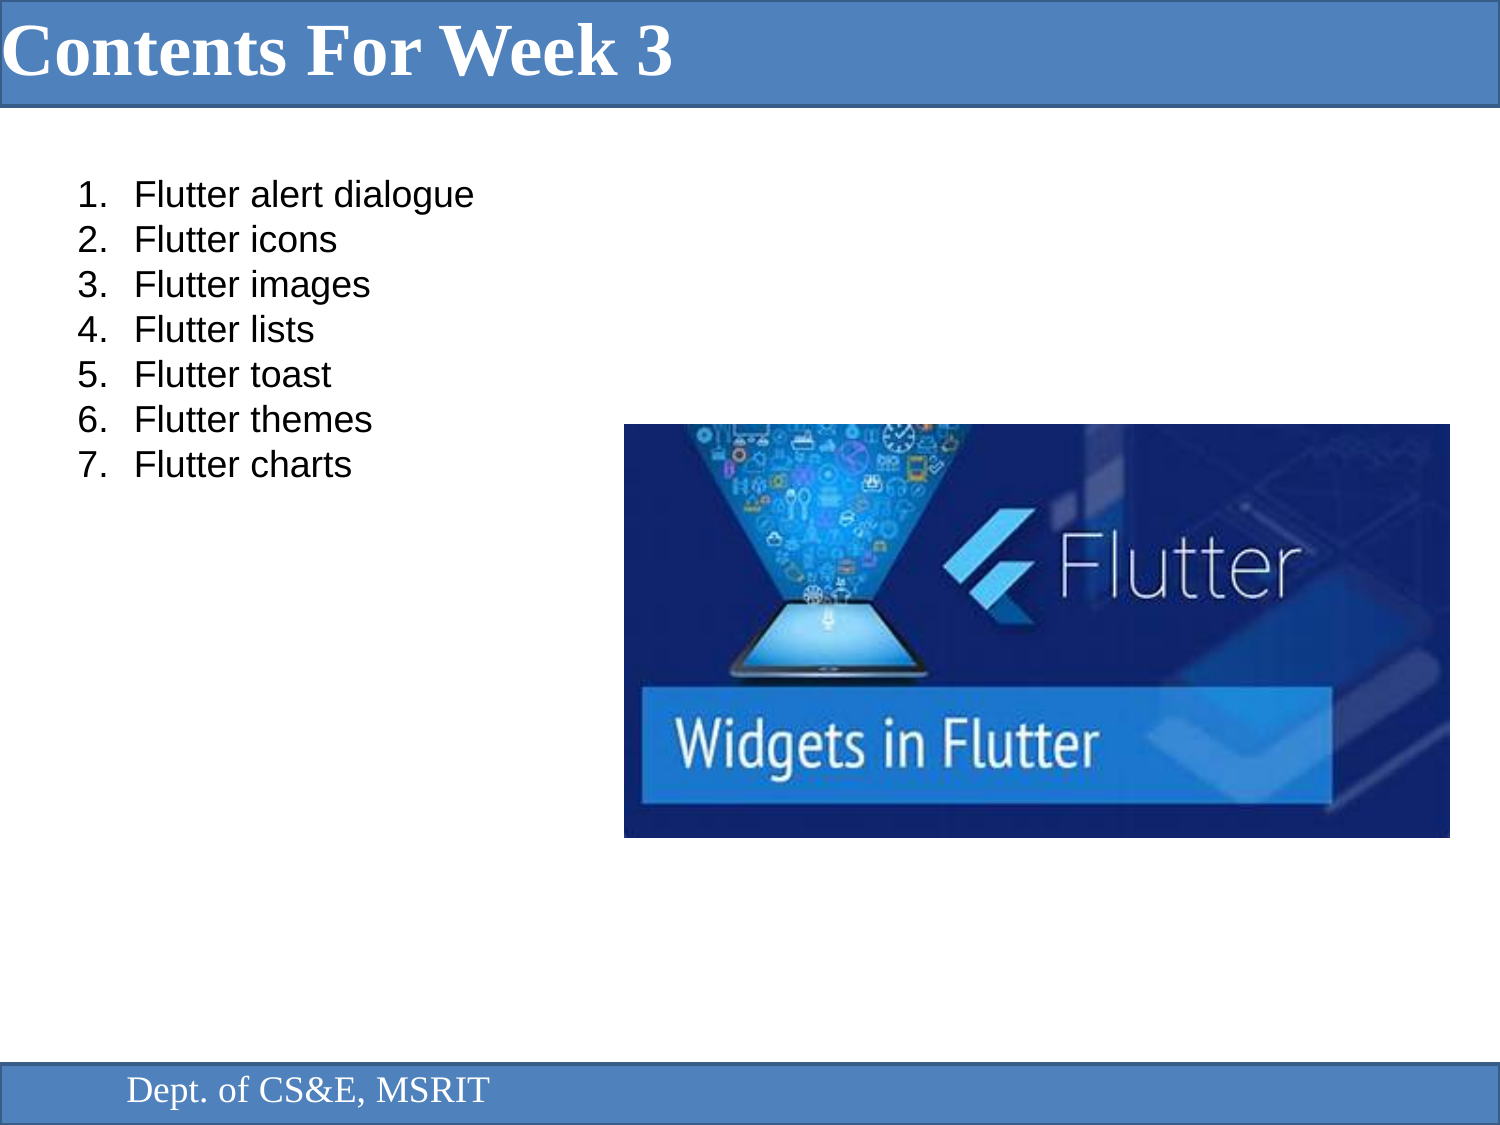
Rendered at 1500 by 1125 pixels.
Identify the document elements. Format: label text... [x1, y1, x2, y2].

text_box Contents For Week 3 [0, 0, 1500, 106]
text_box [50, 137, 1391, 1050]
text_box Dept. of CS&E, MSRIT [0, 1064, 1500, 1125]
picture [624, 424, 1451, 838]
text_box Flutter alert dialogue Flutter icons Flutter images Flutter lists Flutter toast Flutter themes Flutter charts [62, 162, 506, 493]
